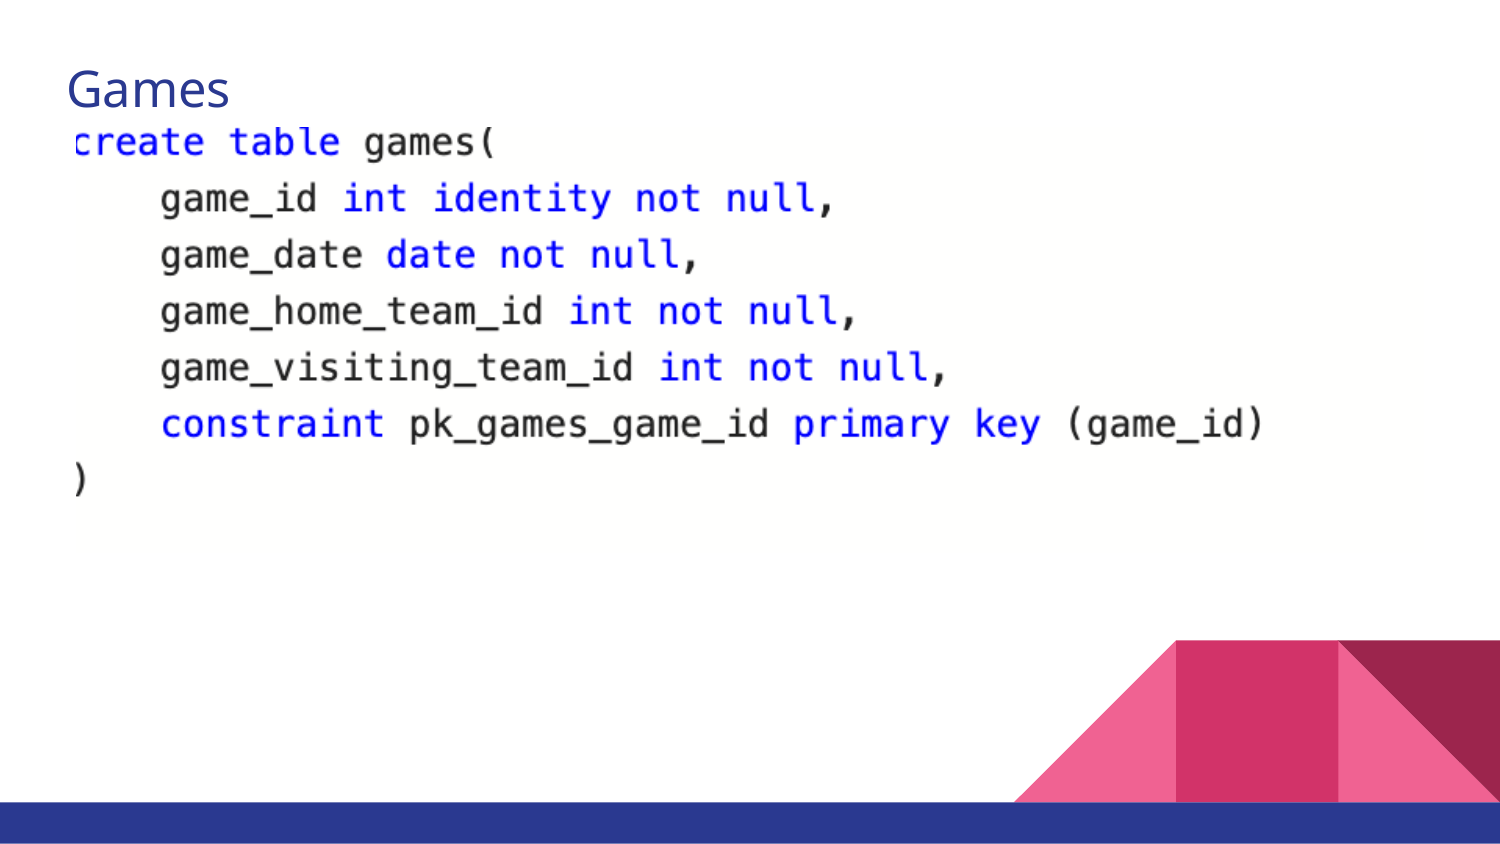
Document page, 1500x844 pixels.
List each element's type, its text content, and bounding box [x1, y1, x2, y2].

picture [76, 127, 1424, 553]
title Games [51, 38, 1449, 138]
